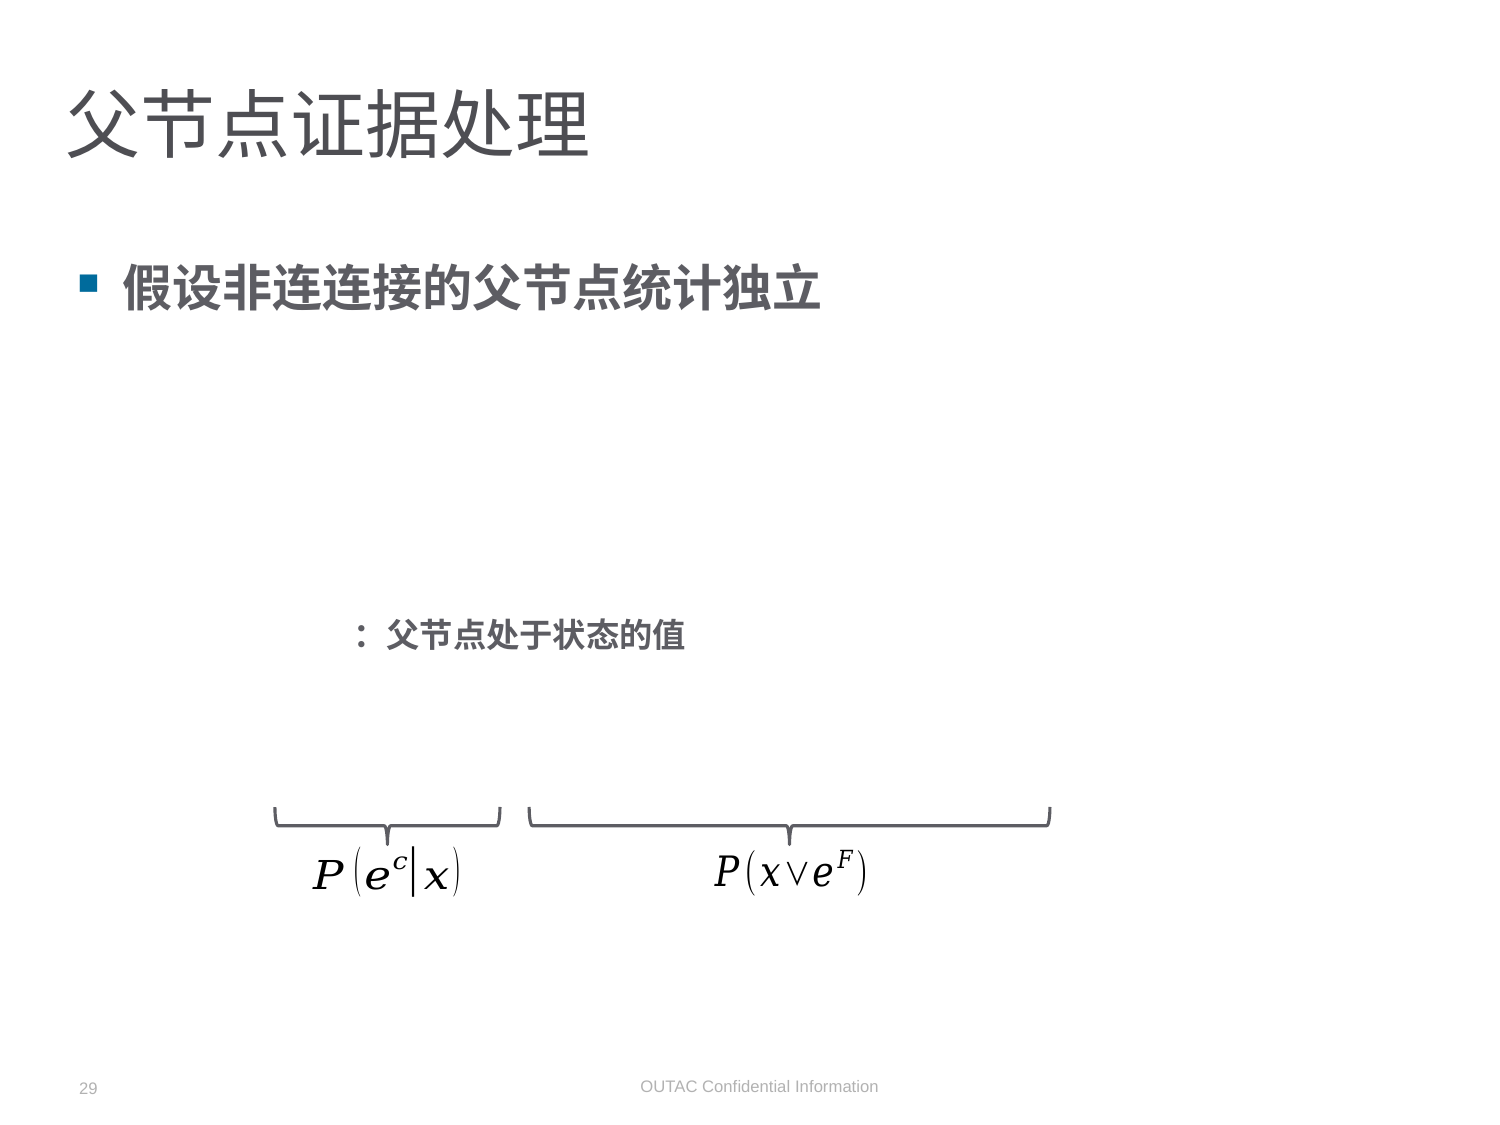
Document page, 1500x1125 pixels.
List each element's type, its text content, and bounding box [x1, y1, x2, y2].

title 父节点证据处理 [50, 24, 1450, 175]
text_box [529, 806, 1050, 845]
slide_number 29 [64, 1070, 415, 1111]
text_box [274, 806, 500, 845]
